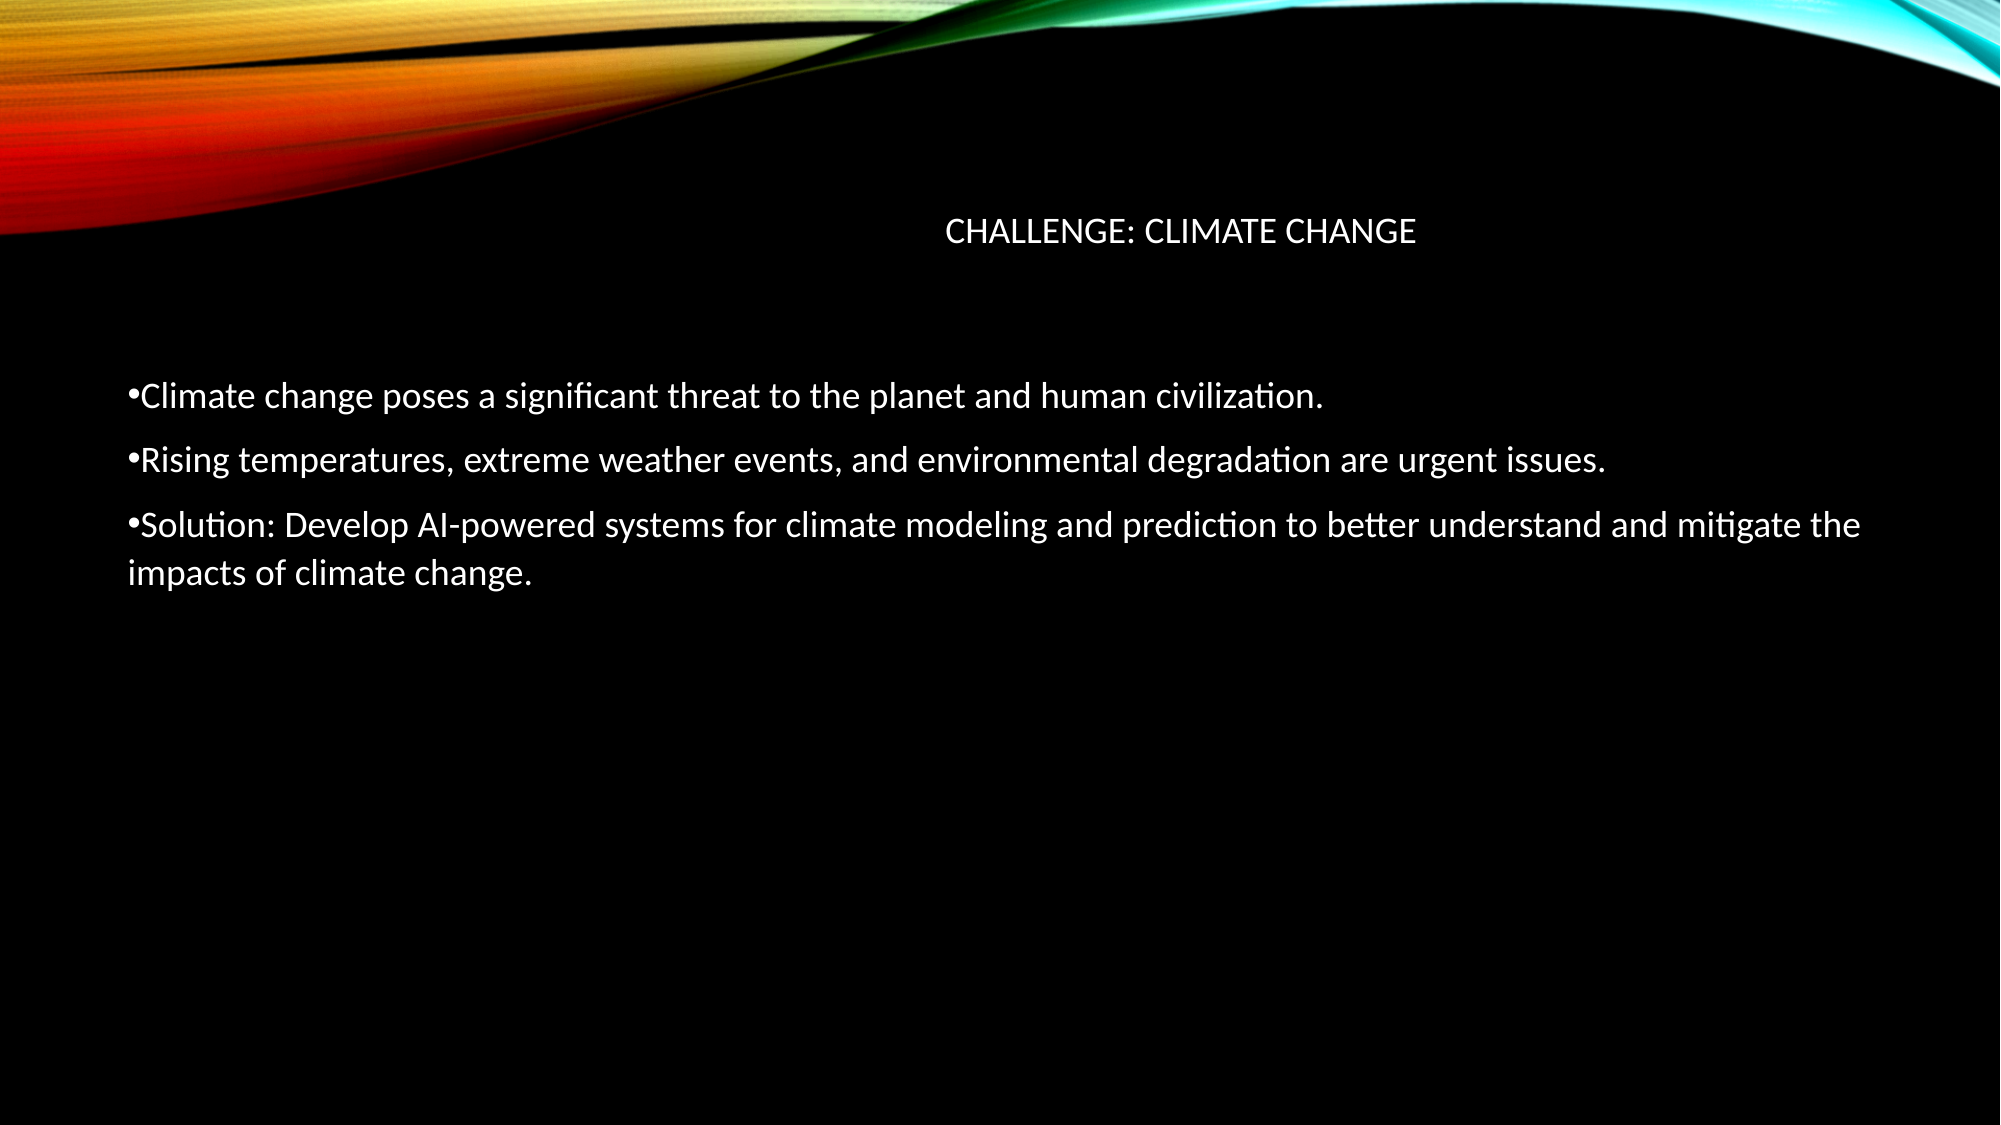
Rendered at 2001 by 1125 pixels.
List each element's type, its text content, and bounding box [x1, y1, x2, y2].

title Challenge: Climate Change [474, 125, 1888, 338]
list Climate change poses a significant threat to the planet and human civilization. Rising temperatures, extreme weather events, and environmental degradation are urgent issues. Solution: Develop AI-powered systems for climate modeling and prediction to better understand and mitigate the impacts of climate change. [112, 360, 1888, 1021]
picture [0, 0, 2000, 237]
